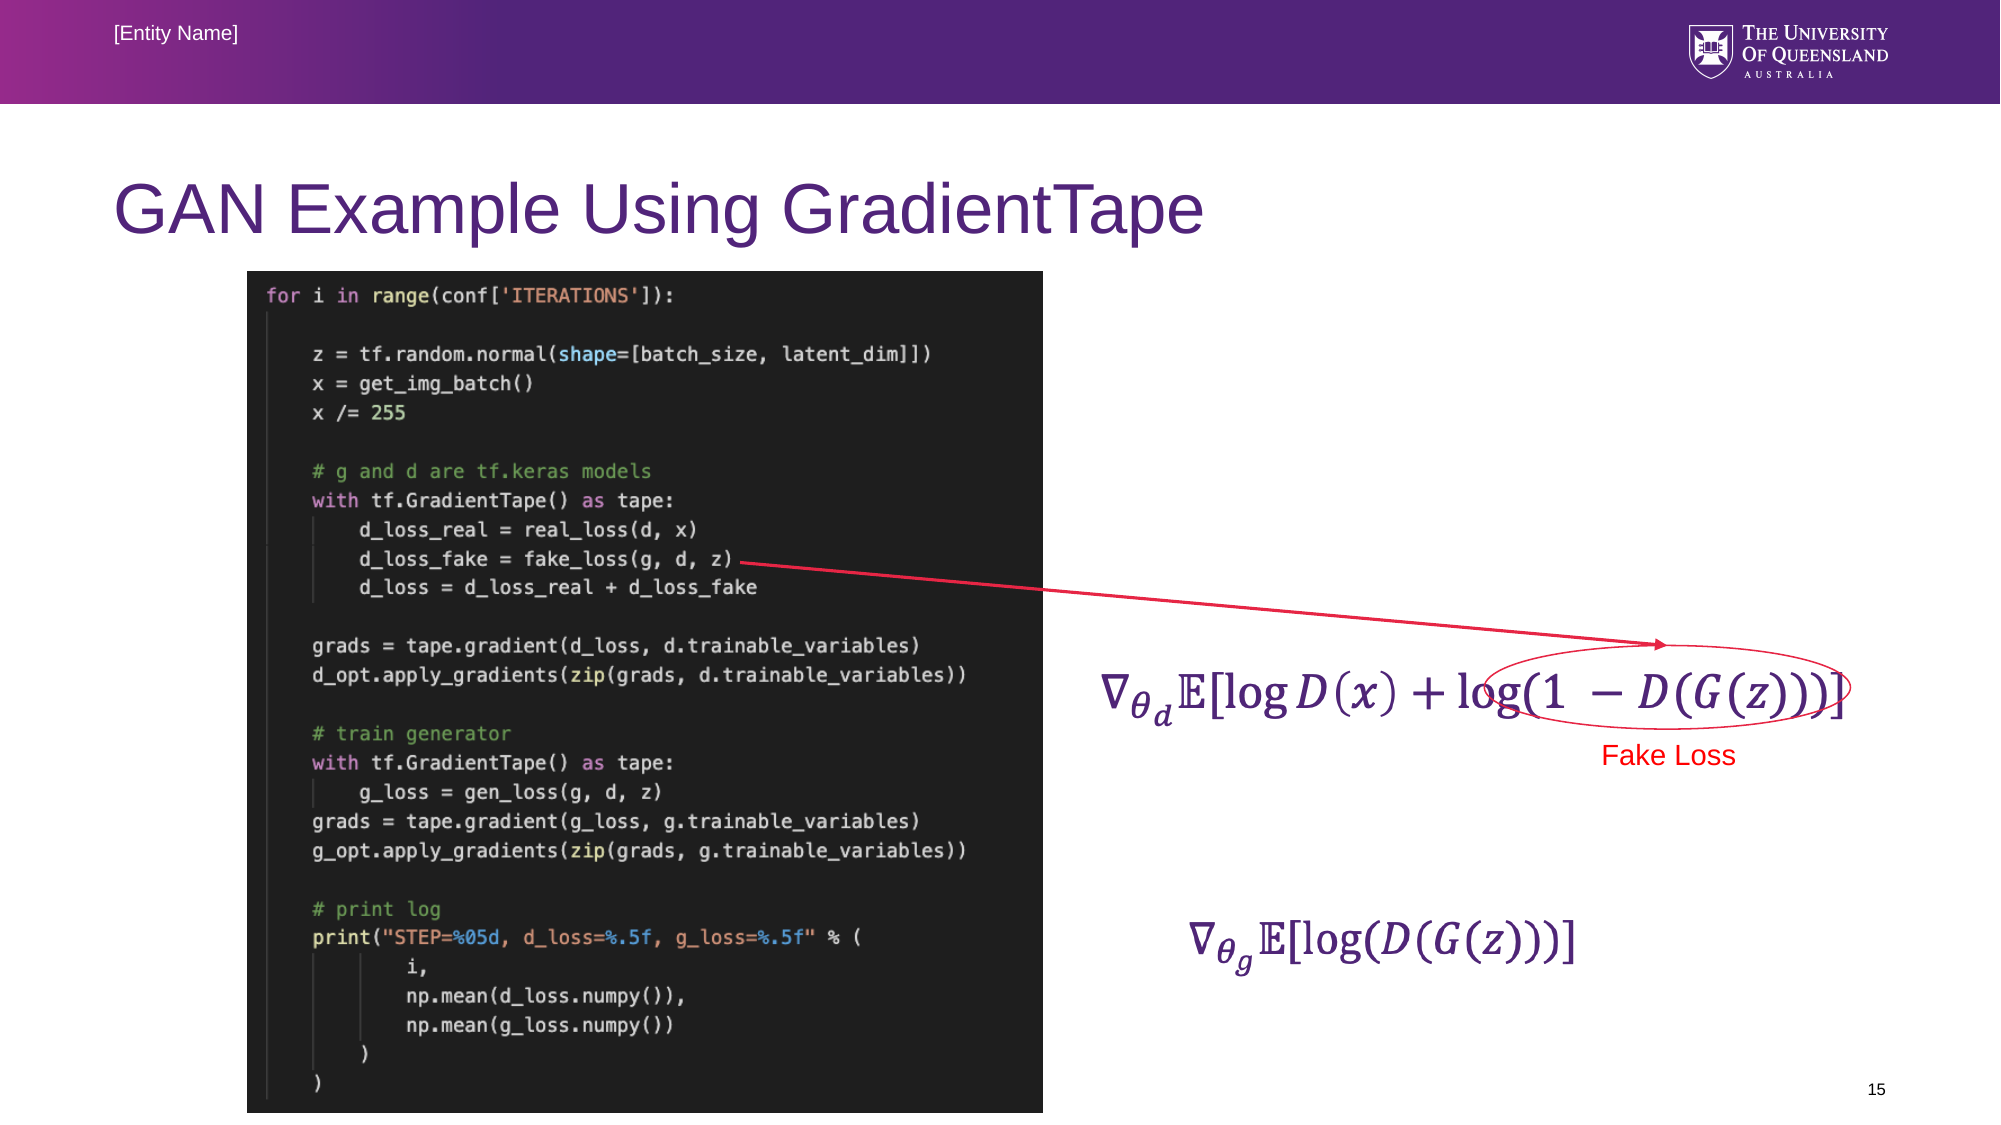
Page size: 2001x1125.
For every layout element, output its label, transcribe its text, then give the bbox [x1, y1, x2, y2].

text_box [740, 562, 1668, 646]
slide_number [Entity Name] [114, 24, 670, 65]
picture [247, 271, 1043, 1113]
picture [1079, 652, 1863, 738]
picture [1172, 902, 1603, 994]
text_box [1569, 645, 1766, 652]
slide_number 15 [1838, 1069, 1886, 1109]
title GAN Example Using GradientTape [114, 172, 1886, 250]
picture [1689, 25, 1888, 79]
text_box Fake Loss [1586, 738, 1752, 779]
